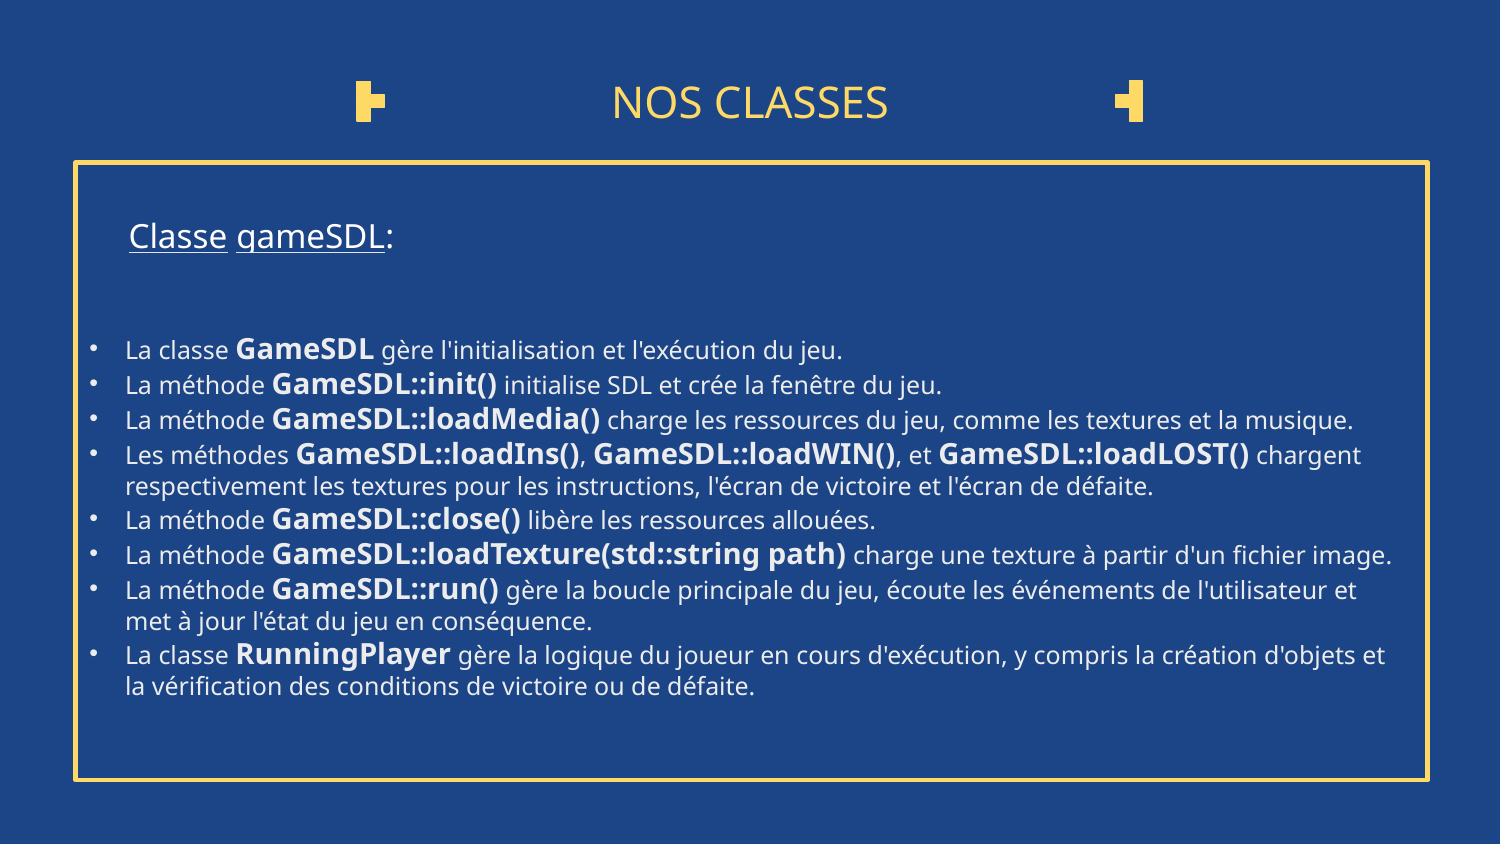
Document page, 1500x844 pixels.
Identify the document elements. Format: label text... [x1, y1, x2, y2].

list Classe gameSDL: [93, 200, 1408, 724]
text_box La classe GameSDL gère l'initialisation et l'exécution du jeu. La méthode GameSDL::init() initialise SDL et crée la fenêtre du jeu. La méthode GameSDL::loadMedia() charge les ressources du jeu, comme les textures et la musique. Les méthodes GameSDL::loadIns(), GameSDL::loadWIN(), et GameSDL::loadLOST() chargent respectivement les textures pour les instructions, l'écran de victoire et l'écran de défaite. La méthode GameSDL::close() libère les ressources allouées. La méthode GameSDL::loadTexture(std::string path) charge une texture à partir d'un fichier image. La méthode GameSDL::run() gère la boucle principale du jeu, écoute les événements de l'utilisateur et met à jour l'état du jeu en conséquence. La classe RunningPlayer gère la logique du joueur en cours d'exécution, y compris la création d'objets et la vérification des conditions de victoire ou de défaite. [89, 252, 1405, 778]
text_box [75, 162, 1428, 781]
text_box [1115, 80, 1143, 122]
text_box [357, 80, 385, 122]
title NOS CLASSES [51, 48, 1449, 142]
